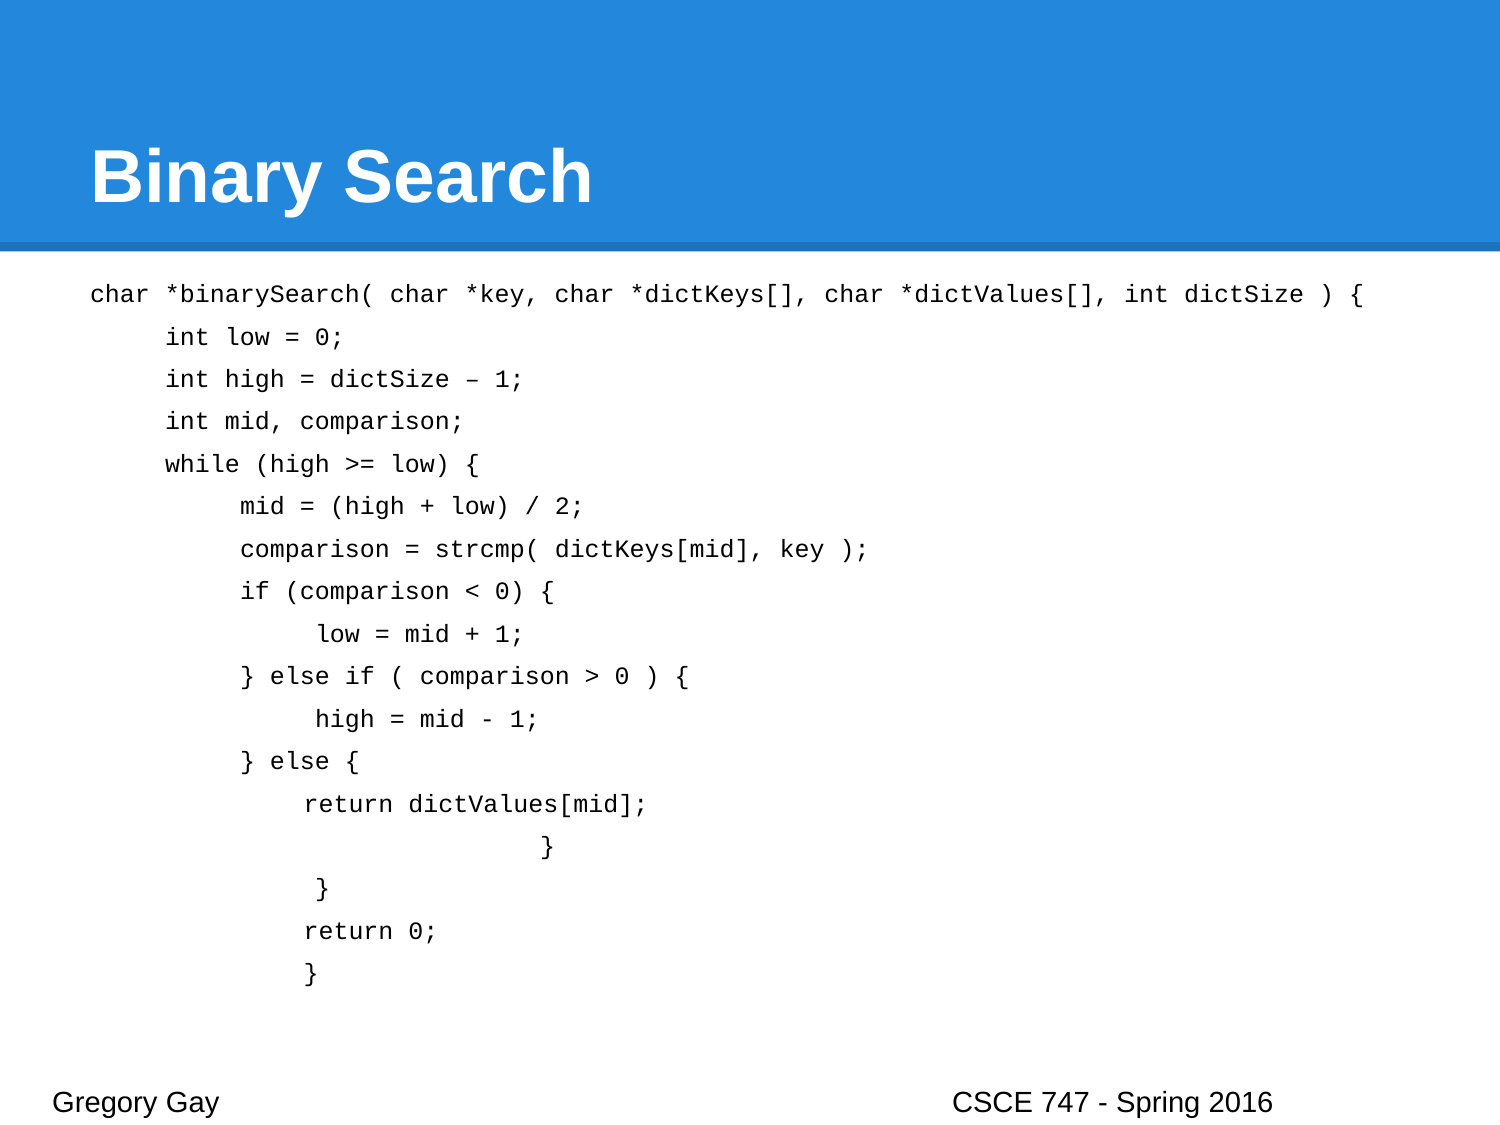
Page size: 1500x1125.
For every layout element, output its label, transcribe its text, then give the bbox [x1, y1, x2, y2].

text_box Gregory Gay CSCE 747 - Spring 2016 6 [37, 1068, 1463, 1114]
list char *binarySearch( char *key, char *dictKeys[], char *dictValues[], int dictSize ) { int low = 0; int high = dictSize – 1; int mid, comparison; while (high >= low) { mid = (high + low) / 2; comparison = strcmp( dictKeys[mid], key ); if (comparison < 0) { low = mid + 1; } else if ( comparison > 0 ) { high = mid - 1; } else { return dictValues[mid]; } } return 0; } [75, 262, 1425, 1068]
title Binary Search [75, 45, 1425, 233]
